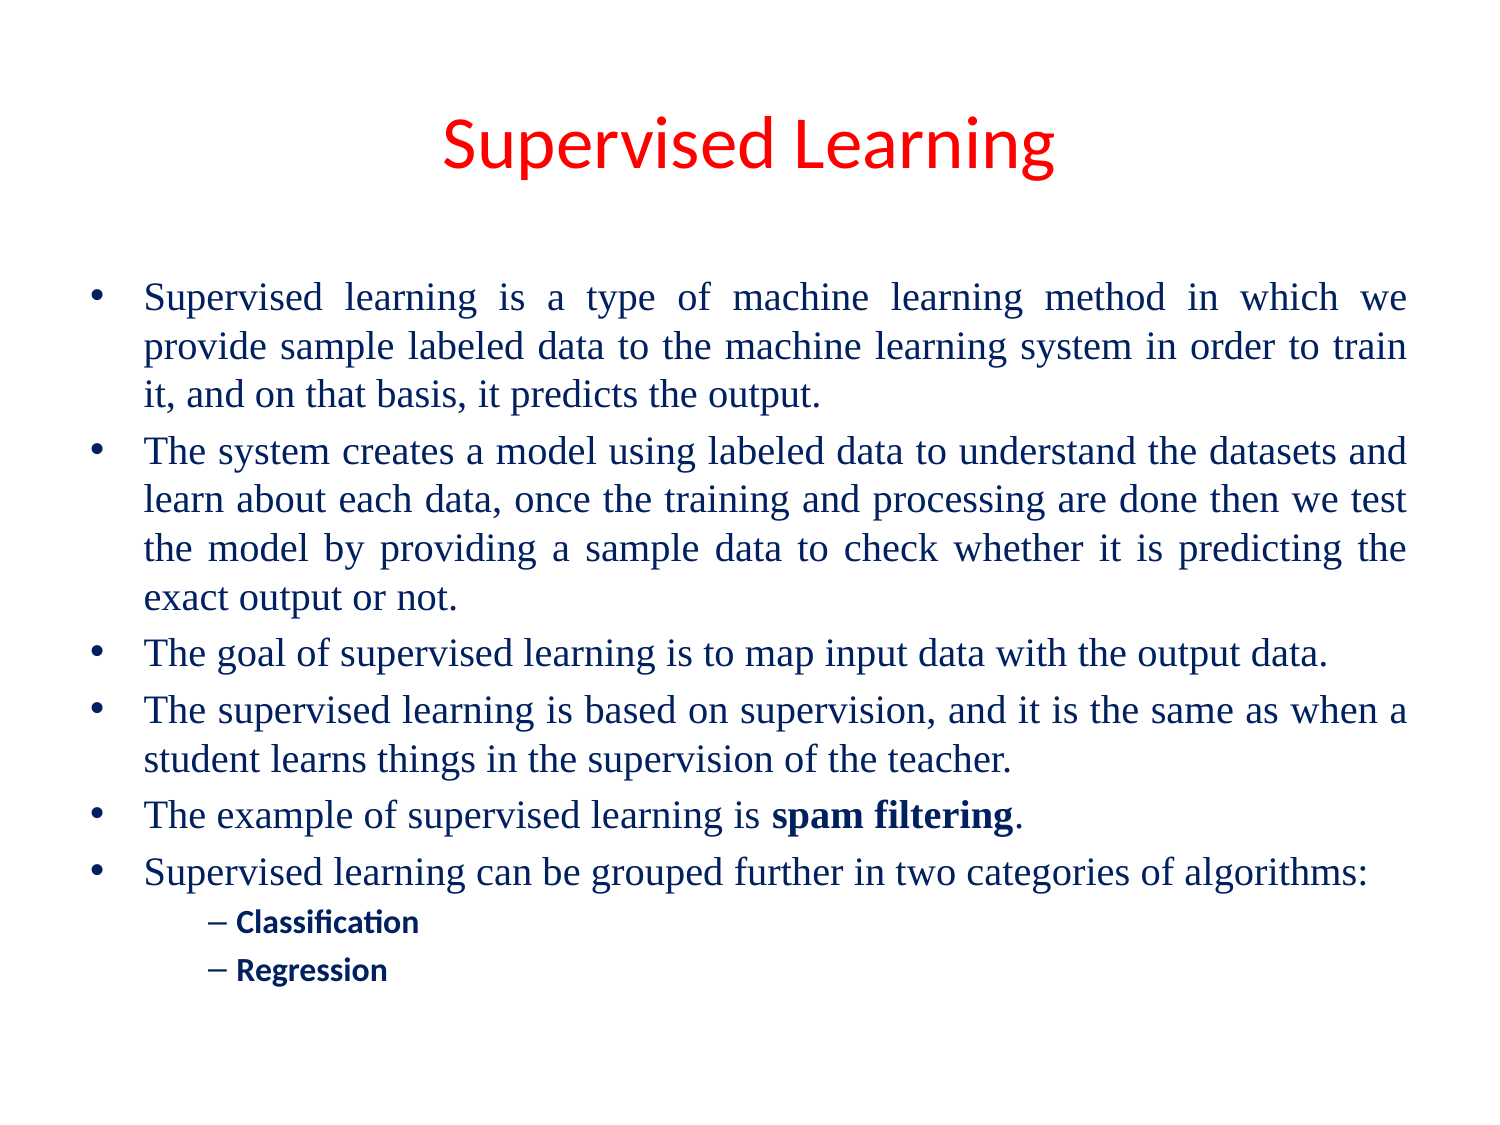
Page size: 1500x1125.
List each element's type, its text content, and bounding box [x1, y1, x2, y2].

list Supervised learning is a type of machine learning method in which we provide sample labeled data to the machine learning system in order to train it, and on that basis, it predicts the output. The system creates a model using labeled data to understand the datasets and learn about each data, once the training and processing are done then we test the model by providing a sample data to check whether it is predicting the exact output or not. The goal of supervised learning is to map input data with the output data. The supervised learning is based on supervision, and it is the same as when a student learns things in the supervision of the teacher. The example of supervised learning is spam filtering. Supervised learning can be grouped further in two categories of algorithms: Classification Regression [75, 262, 1425, 1005]
title Supervised Learning [75, 45, 1425, 233]
